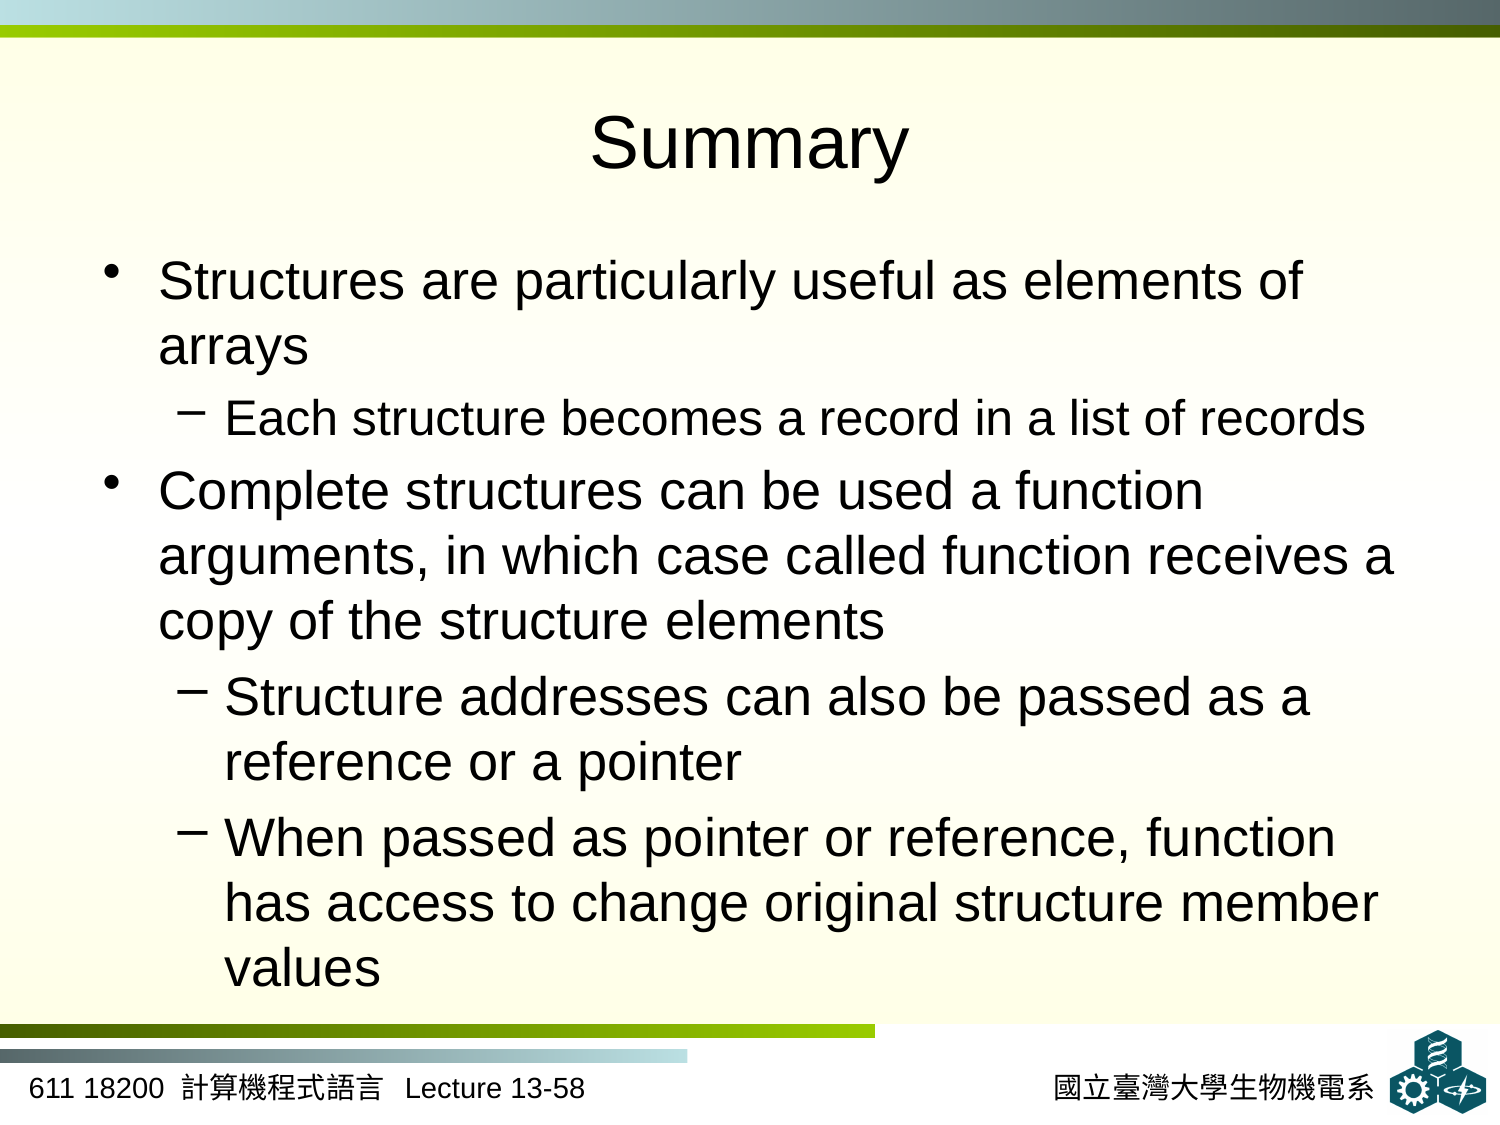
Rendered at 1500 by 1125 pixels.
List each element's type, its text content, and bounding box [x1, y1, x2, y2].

list Structures are particularly useful as elements of arrays Each structure becomes a record in a list of records Complete structures can be used a function arguments, in which case called function receives a copy of the structure elements Structure addresses can also be passed as a reference or a pointer When passed as pointer or reference, function has access to change original structure member values [87, 237, 1413, 1013]
picture [1387, 1029, 1488, 1115]
title Summary [74, 44, 1426, 233]
